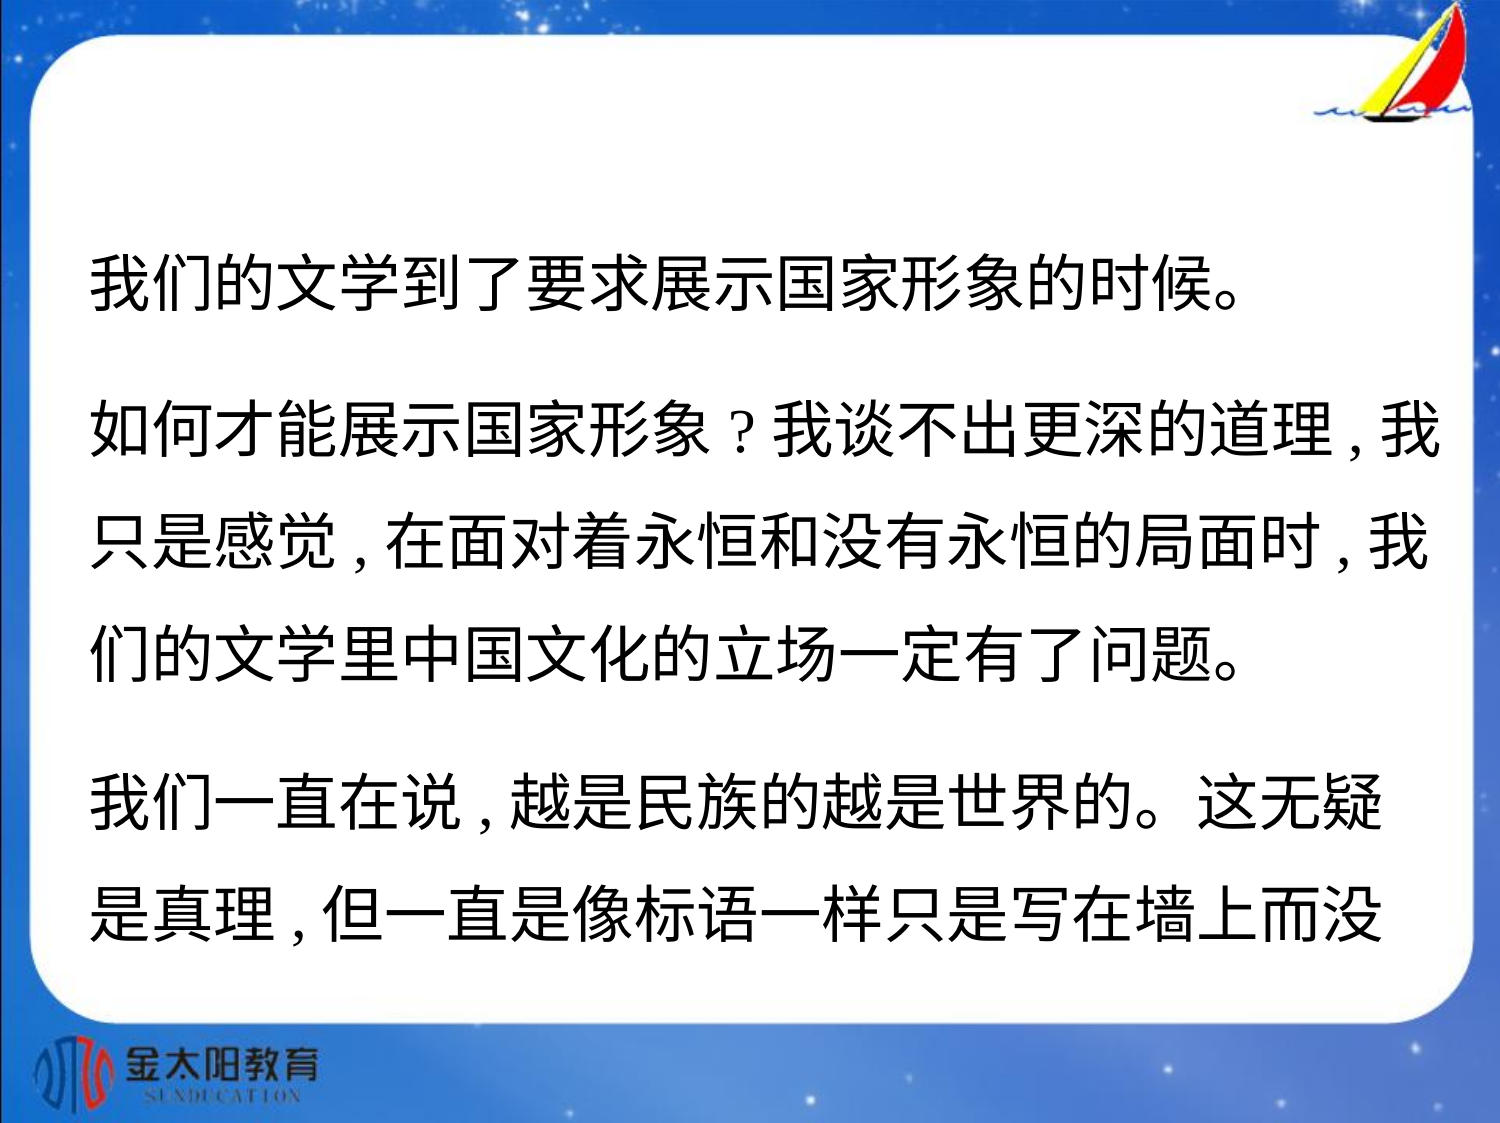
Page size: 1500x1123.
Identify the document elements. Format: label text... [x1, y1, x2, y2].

text_box 我们一直在说,越是民族的越是世界的。这无疑 是真理,但一直是像标语一样只是写在墙上而没 [88, 724, 1453, 951]
picture [0, 0, 1500, 1123]
text_box 如何才能展示国家形象?我谈不出更深的道理,我 只是感觉,在面对着永恒和没有永恒的局面时,我 们的文学里中国文化的立场一定有了问题。 [88, 351, 1453, 690]
text_box 我们的文学到了要求展示国家形象的时候。 [88, 206, 1453, 320]
